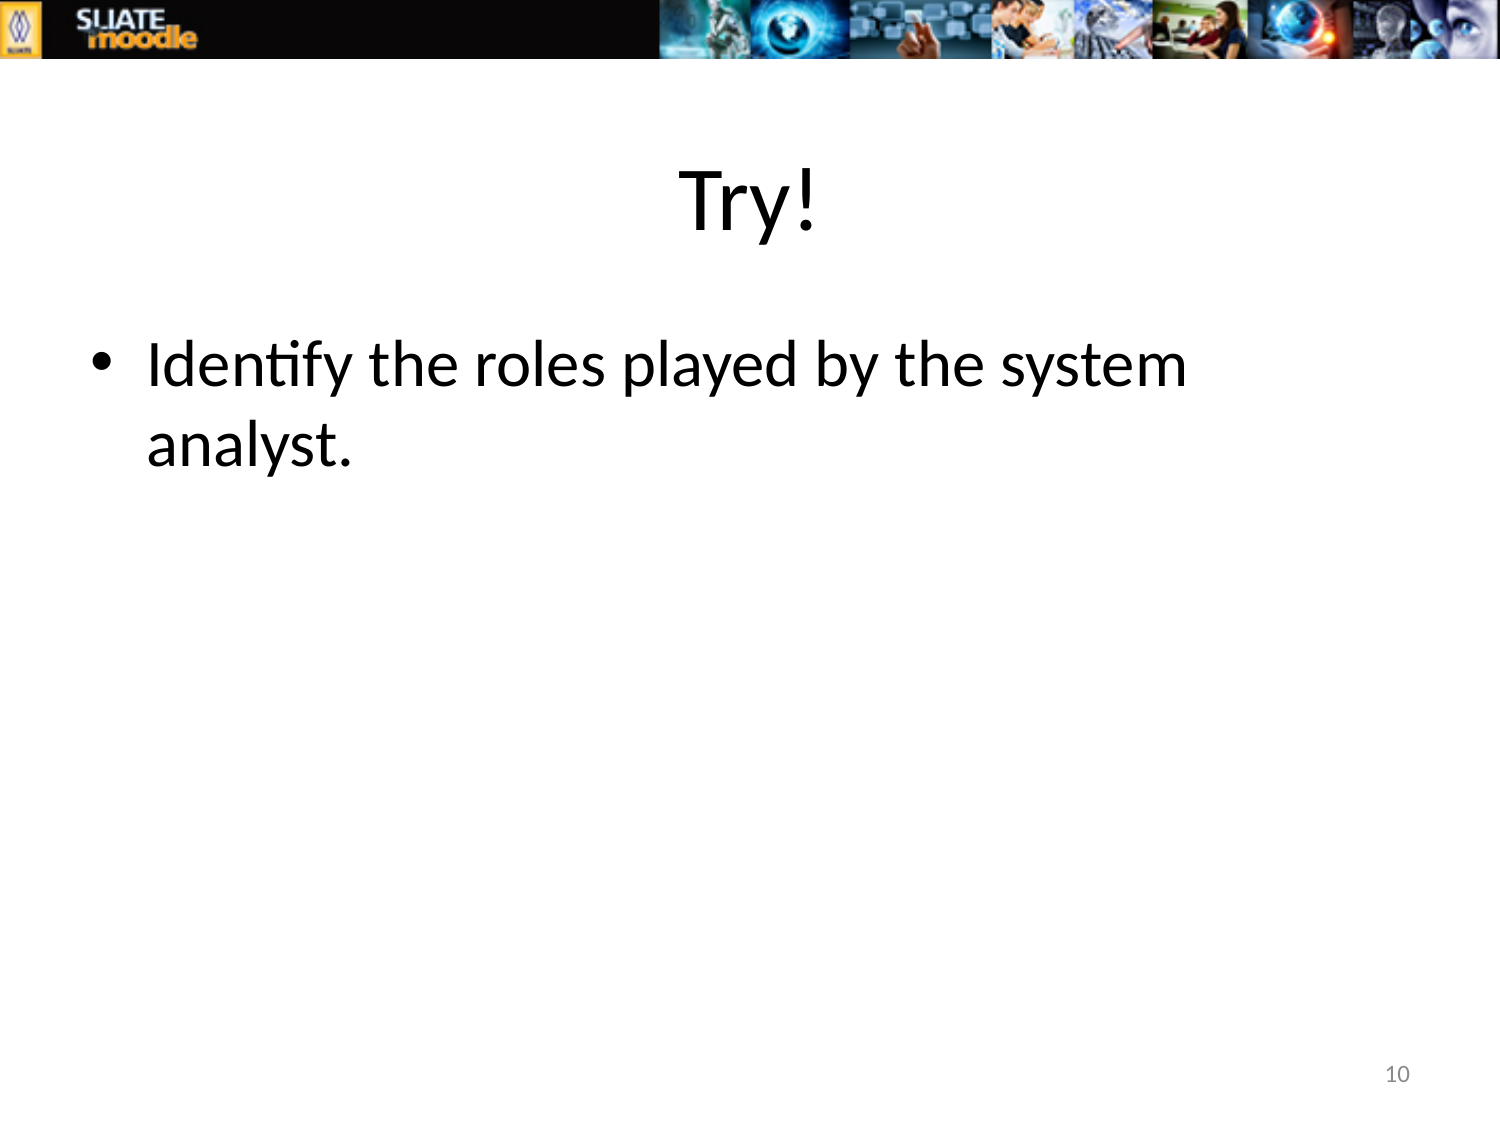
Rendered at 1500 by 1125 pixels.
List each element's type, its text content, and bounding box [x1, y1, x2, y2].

picture [0, 0, 1500, 59]
slide_number 10 [1074, 1042, 1425, 1103]
title Try! [75, 99, 1425, 288]
list Identify the roles played by the system analyst. [75, 312, 1425, 1005]
